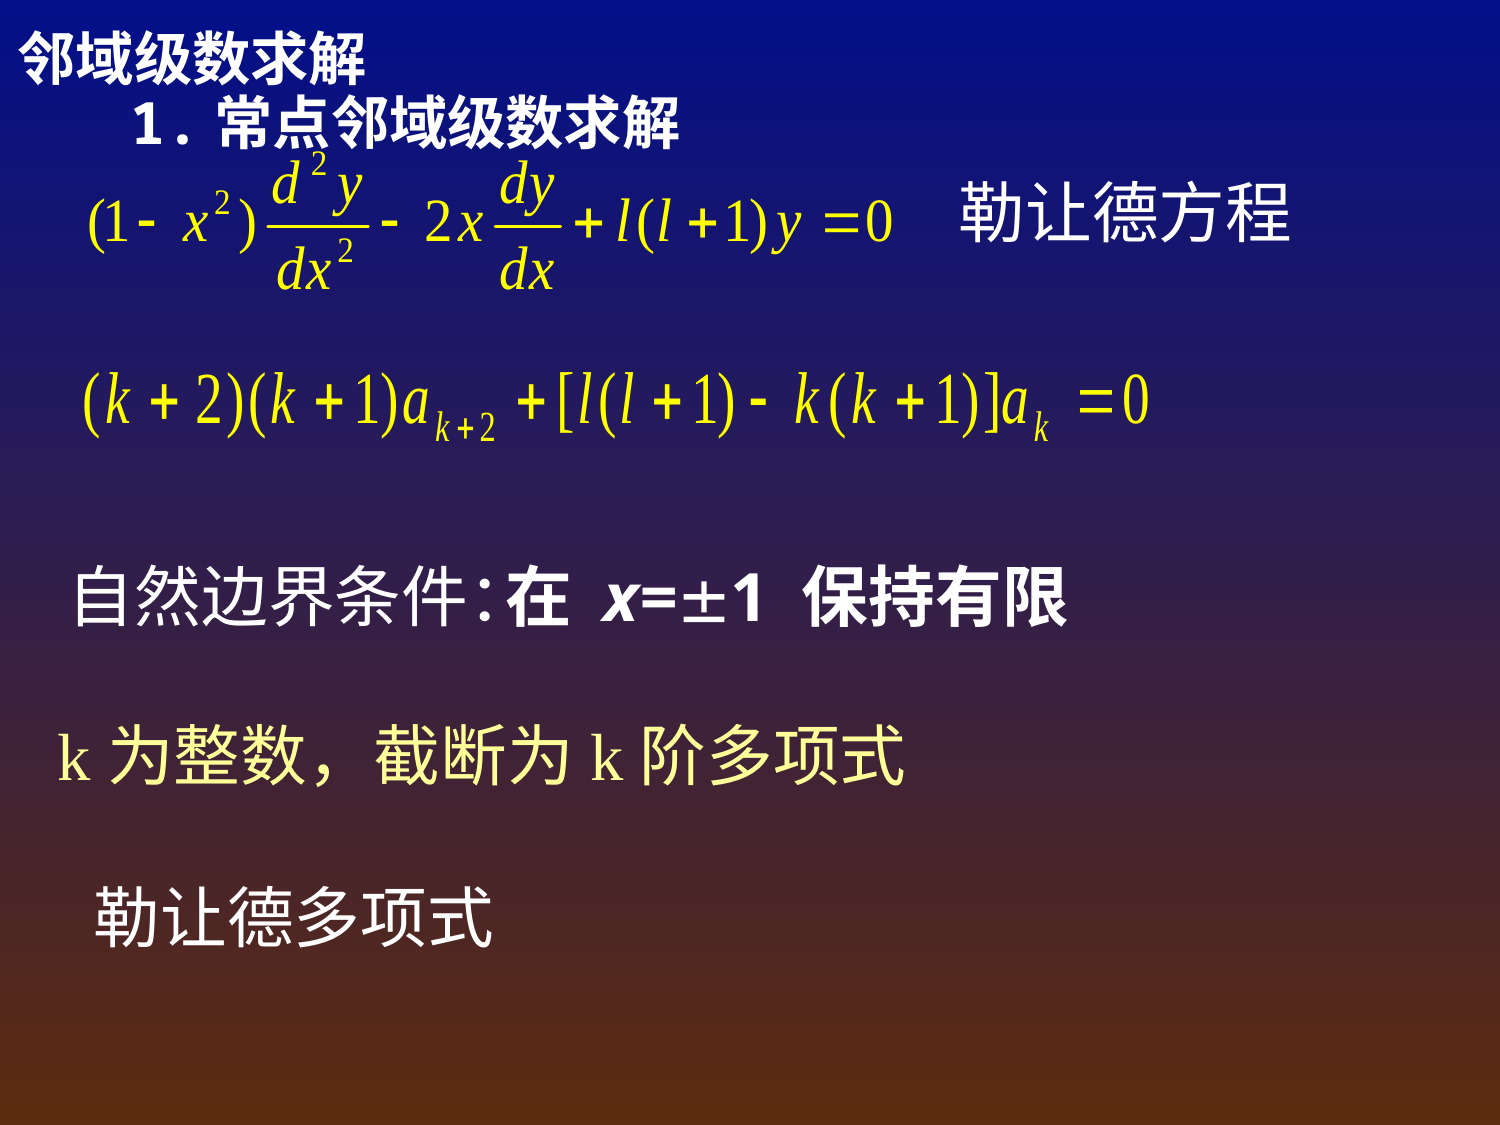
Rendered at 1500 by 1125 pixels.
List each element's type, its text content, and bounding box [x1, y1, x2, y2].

text_box 邻域级数求解 [2, 15, 383, 100]
text_box 勒让德方程 [944, 163, 1464, 259]
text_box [79, 134, 902, 301]
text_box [73, 350, 1163, 457]
text_box 勒让德多项式 [79, 868, 599, 964]
text_box 自然边界条件： [53, 546, 490, 642]
text_box 1.常点邻域级数求解 [115, 78, 696, 134]
text_box k为整数，截断为k阶多项式 [42, 706, 922, 802]
text_box 在 x=1 保持有限 [490, 546, 1084, 642]
